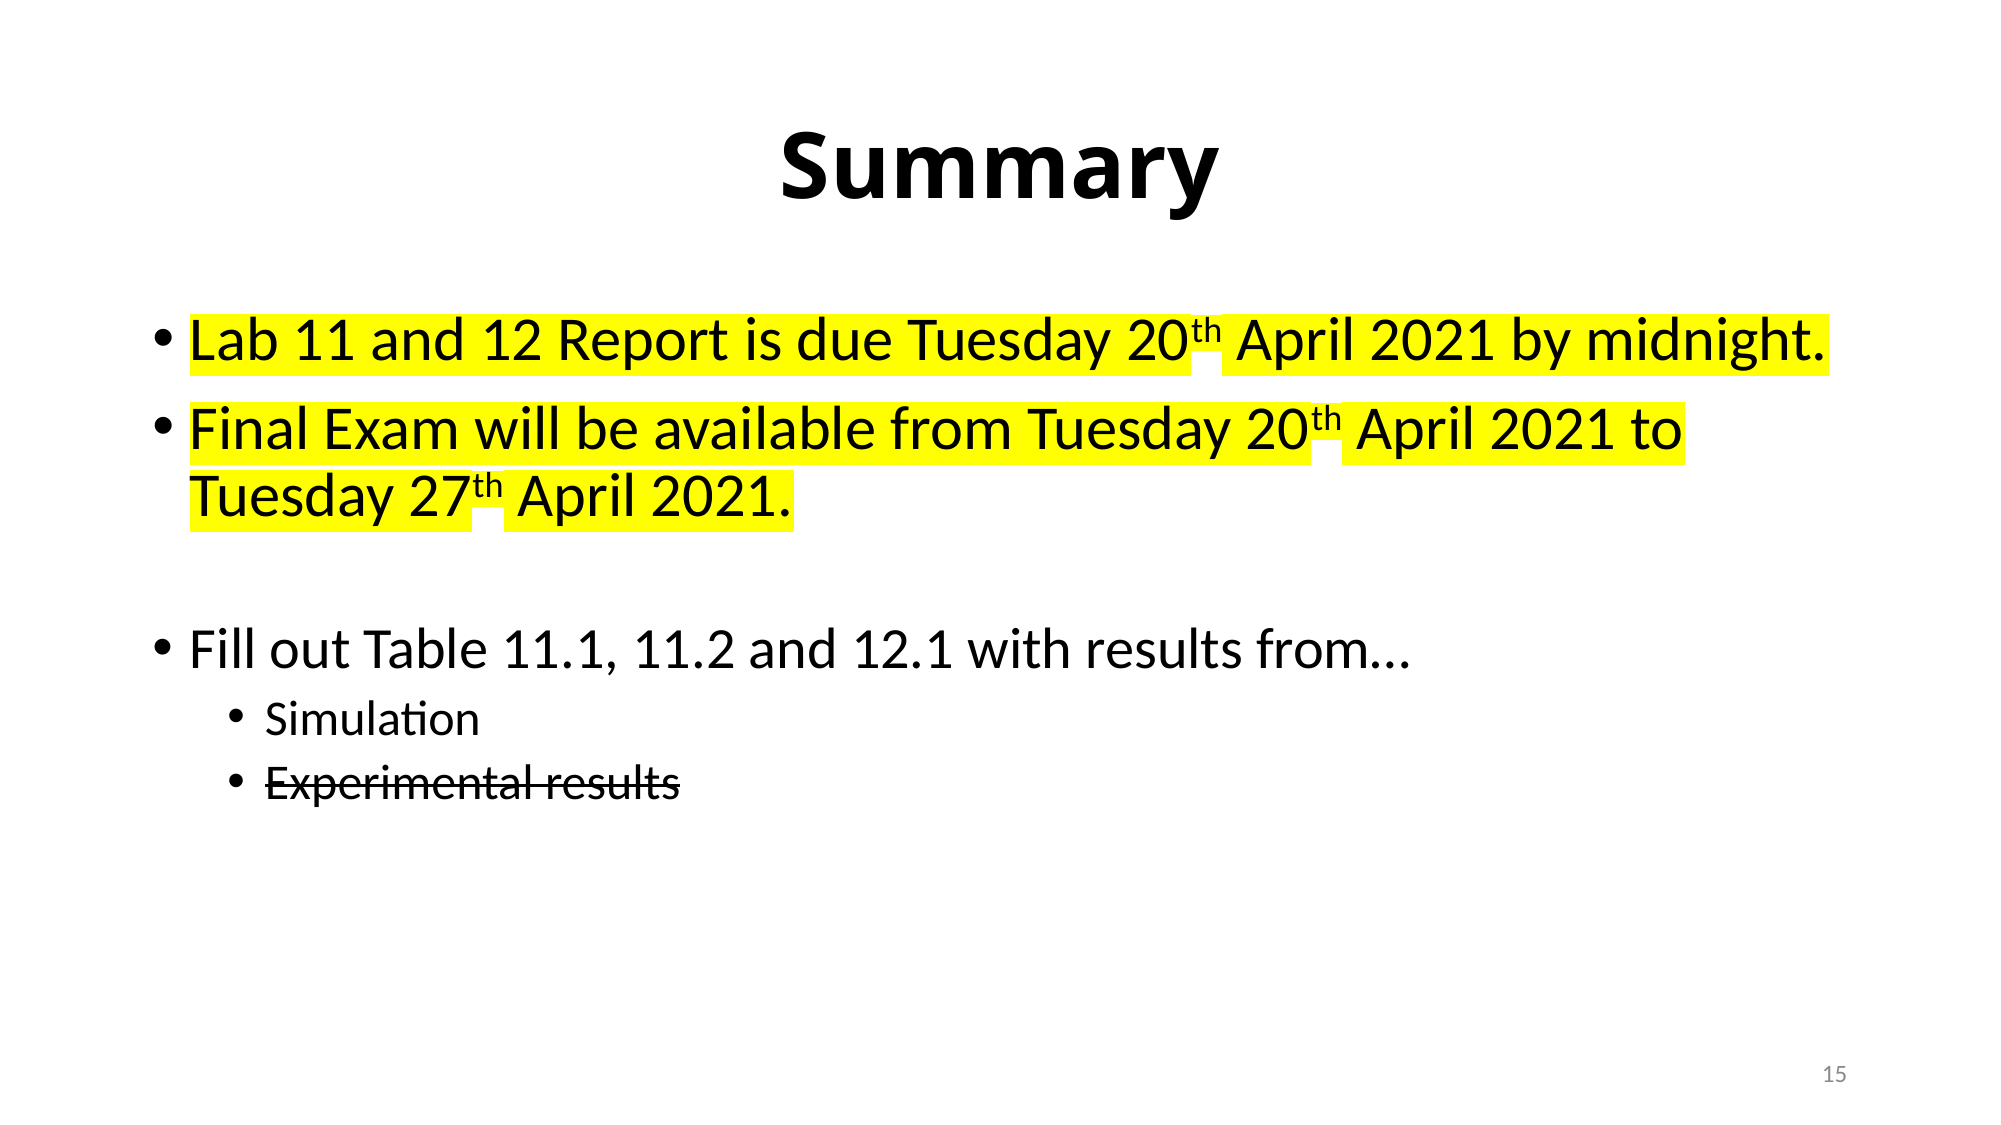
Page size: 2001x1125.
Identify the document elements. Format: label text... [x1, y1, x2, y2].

title Summary [137, 59, 1863, 278]
list Lab 11 and 12 Report is due Tuesday 20th April 2021 by midnight. Final Exam will be available from Tuesday 20th April 2021 to Tuesday 27th April 2021. Fill out Table 11.1, 11.2 and 12.1 with results from… Simulation Experimental results [137, 299, 1863, 1014]
slide_number 15 [1412, 1042, 1863, 1103]
